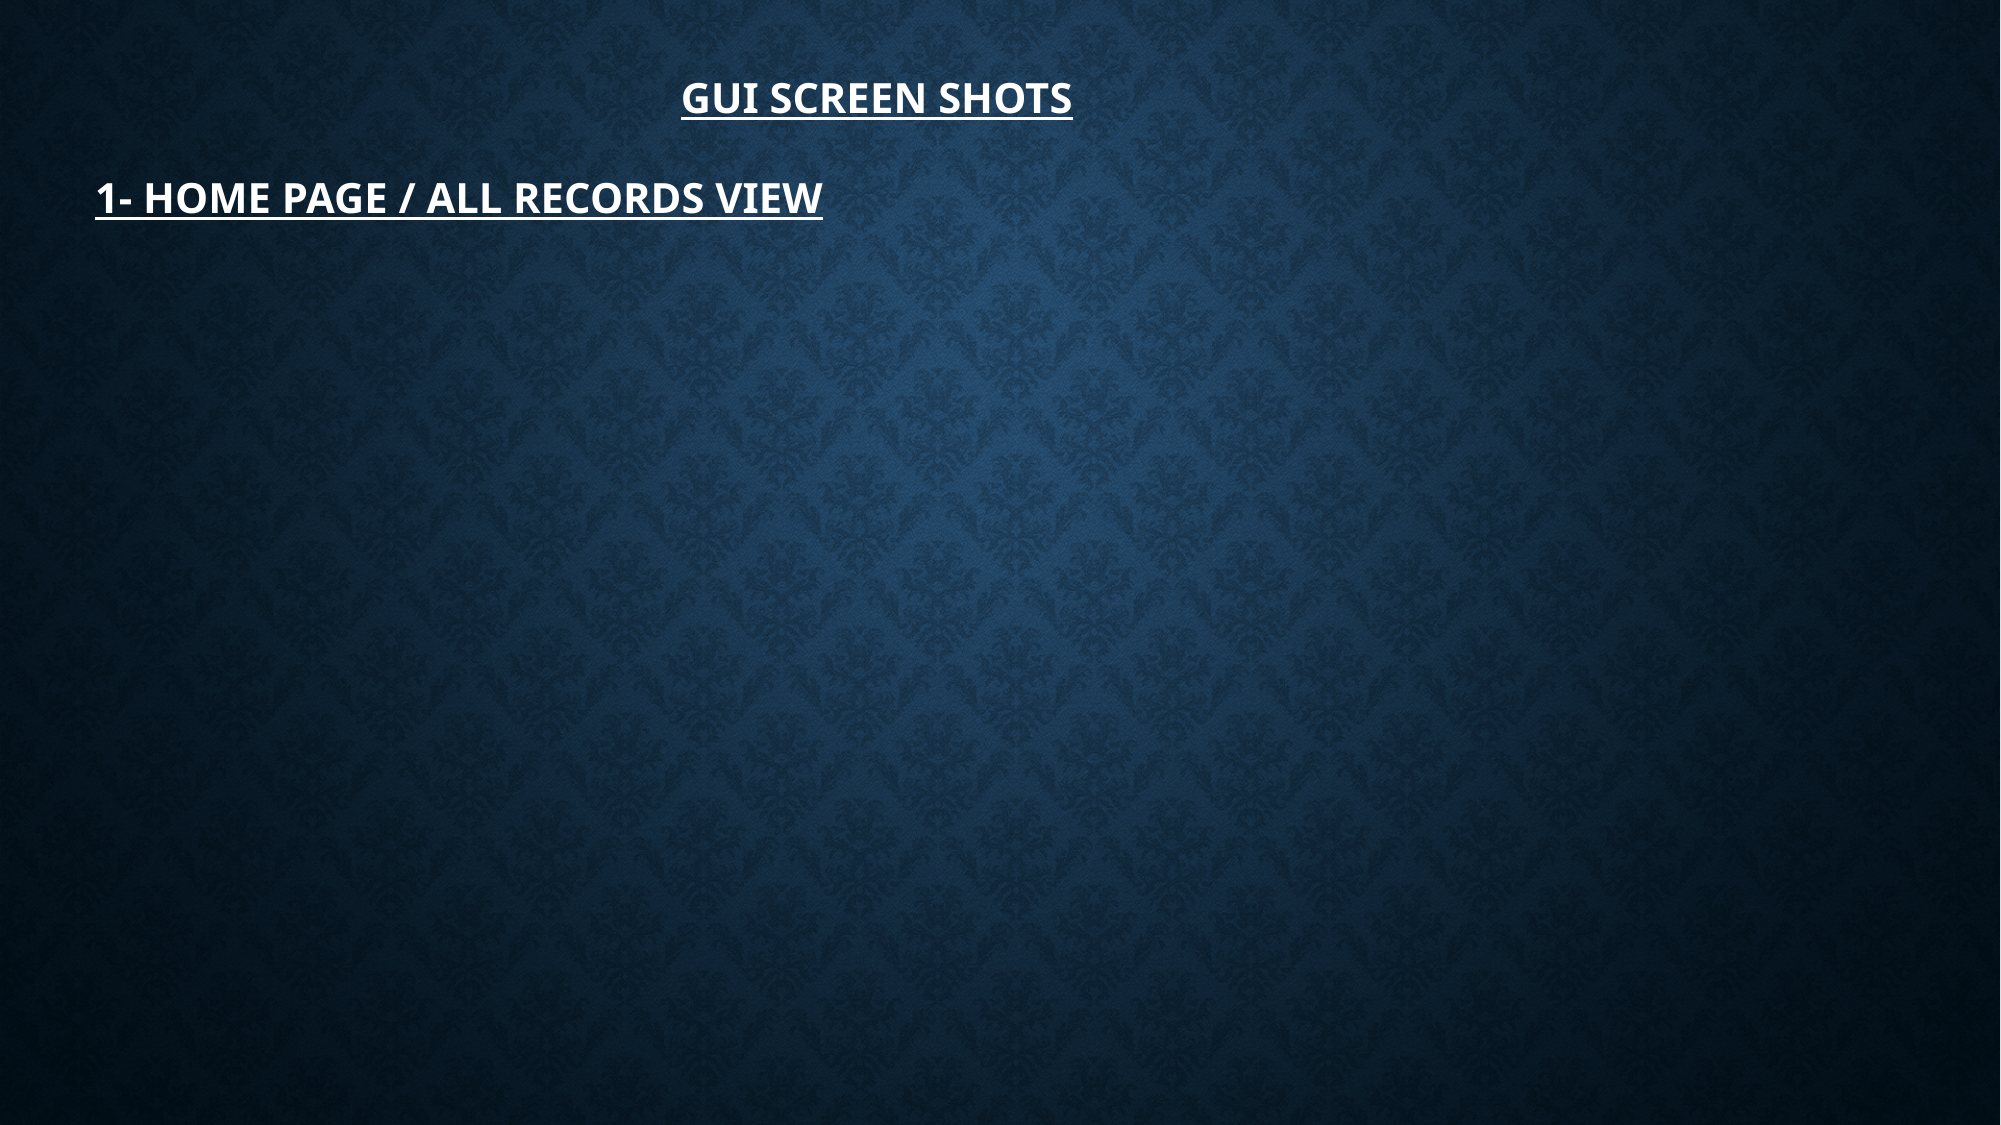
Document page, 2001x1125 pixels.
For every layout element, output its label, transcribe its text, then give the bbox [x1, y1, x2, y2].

text_box GUI SCREEN SHOTS 1- HOME PAGE / ALL RECORDS VIEW [80, 64, 1674, 230]
